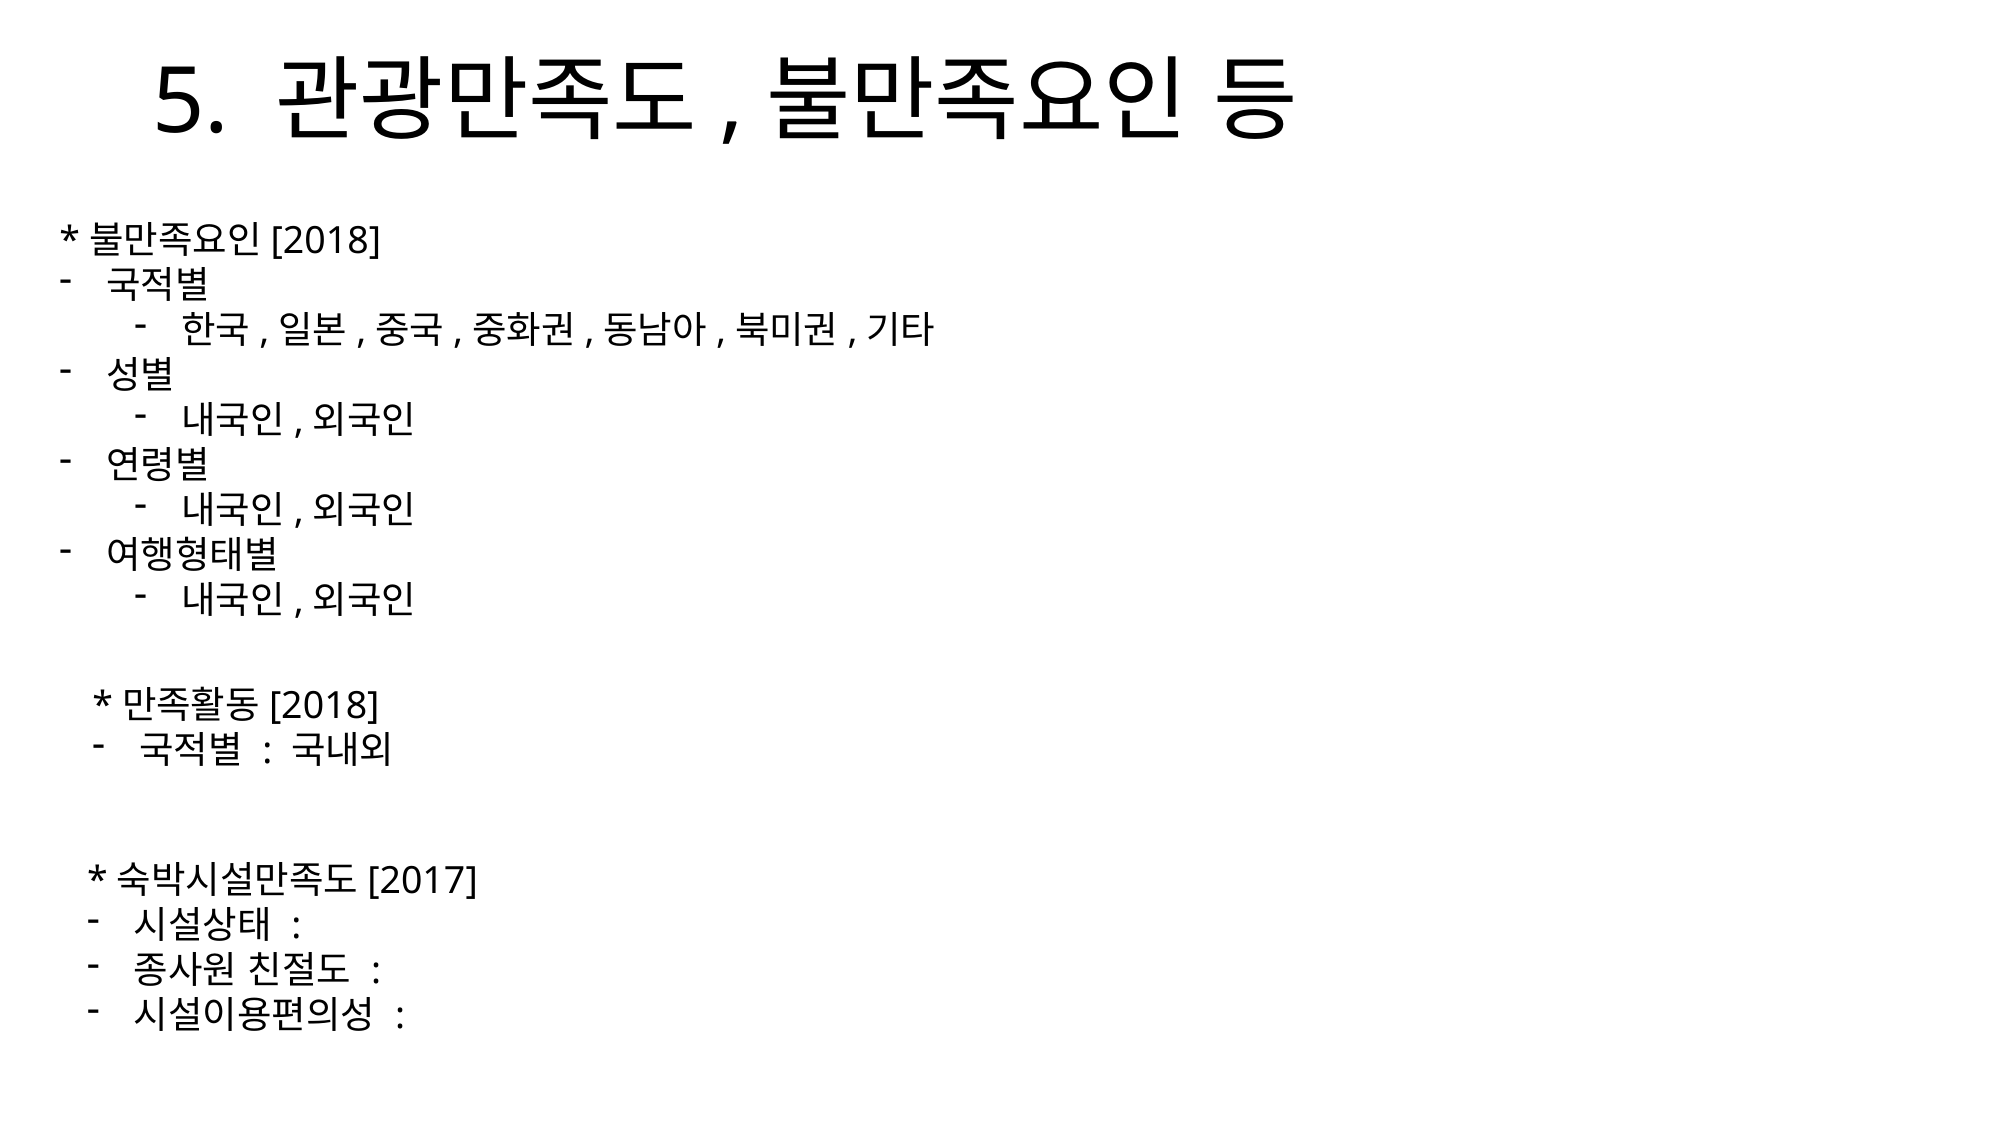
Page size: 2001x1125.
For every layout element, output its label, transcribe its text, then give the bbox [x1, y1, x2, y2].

title 5. 관광만족도,불만족요인 등 [137, 0, 1863, 212]
text_box *숙박시설만족도[2017] 시설상태 : 종사원 친절도 : 시설이용편의성 : [72, 848, 493, 1125]
text_box *만족활동[2018] 국적별 : 국내외 [77, 673, 410, 824]
text_box *불만족요인[2018] 국적별 한국,일본,중국,중화권,동남아,북미권,기타 성별 내국인,외국인 연령별 내국인,외국인 여행형태별 내국인,외국인 [44, 209, 951, 629]
